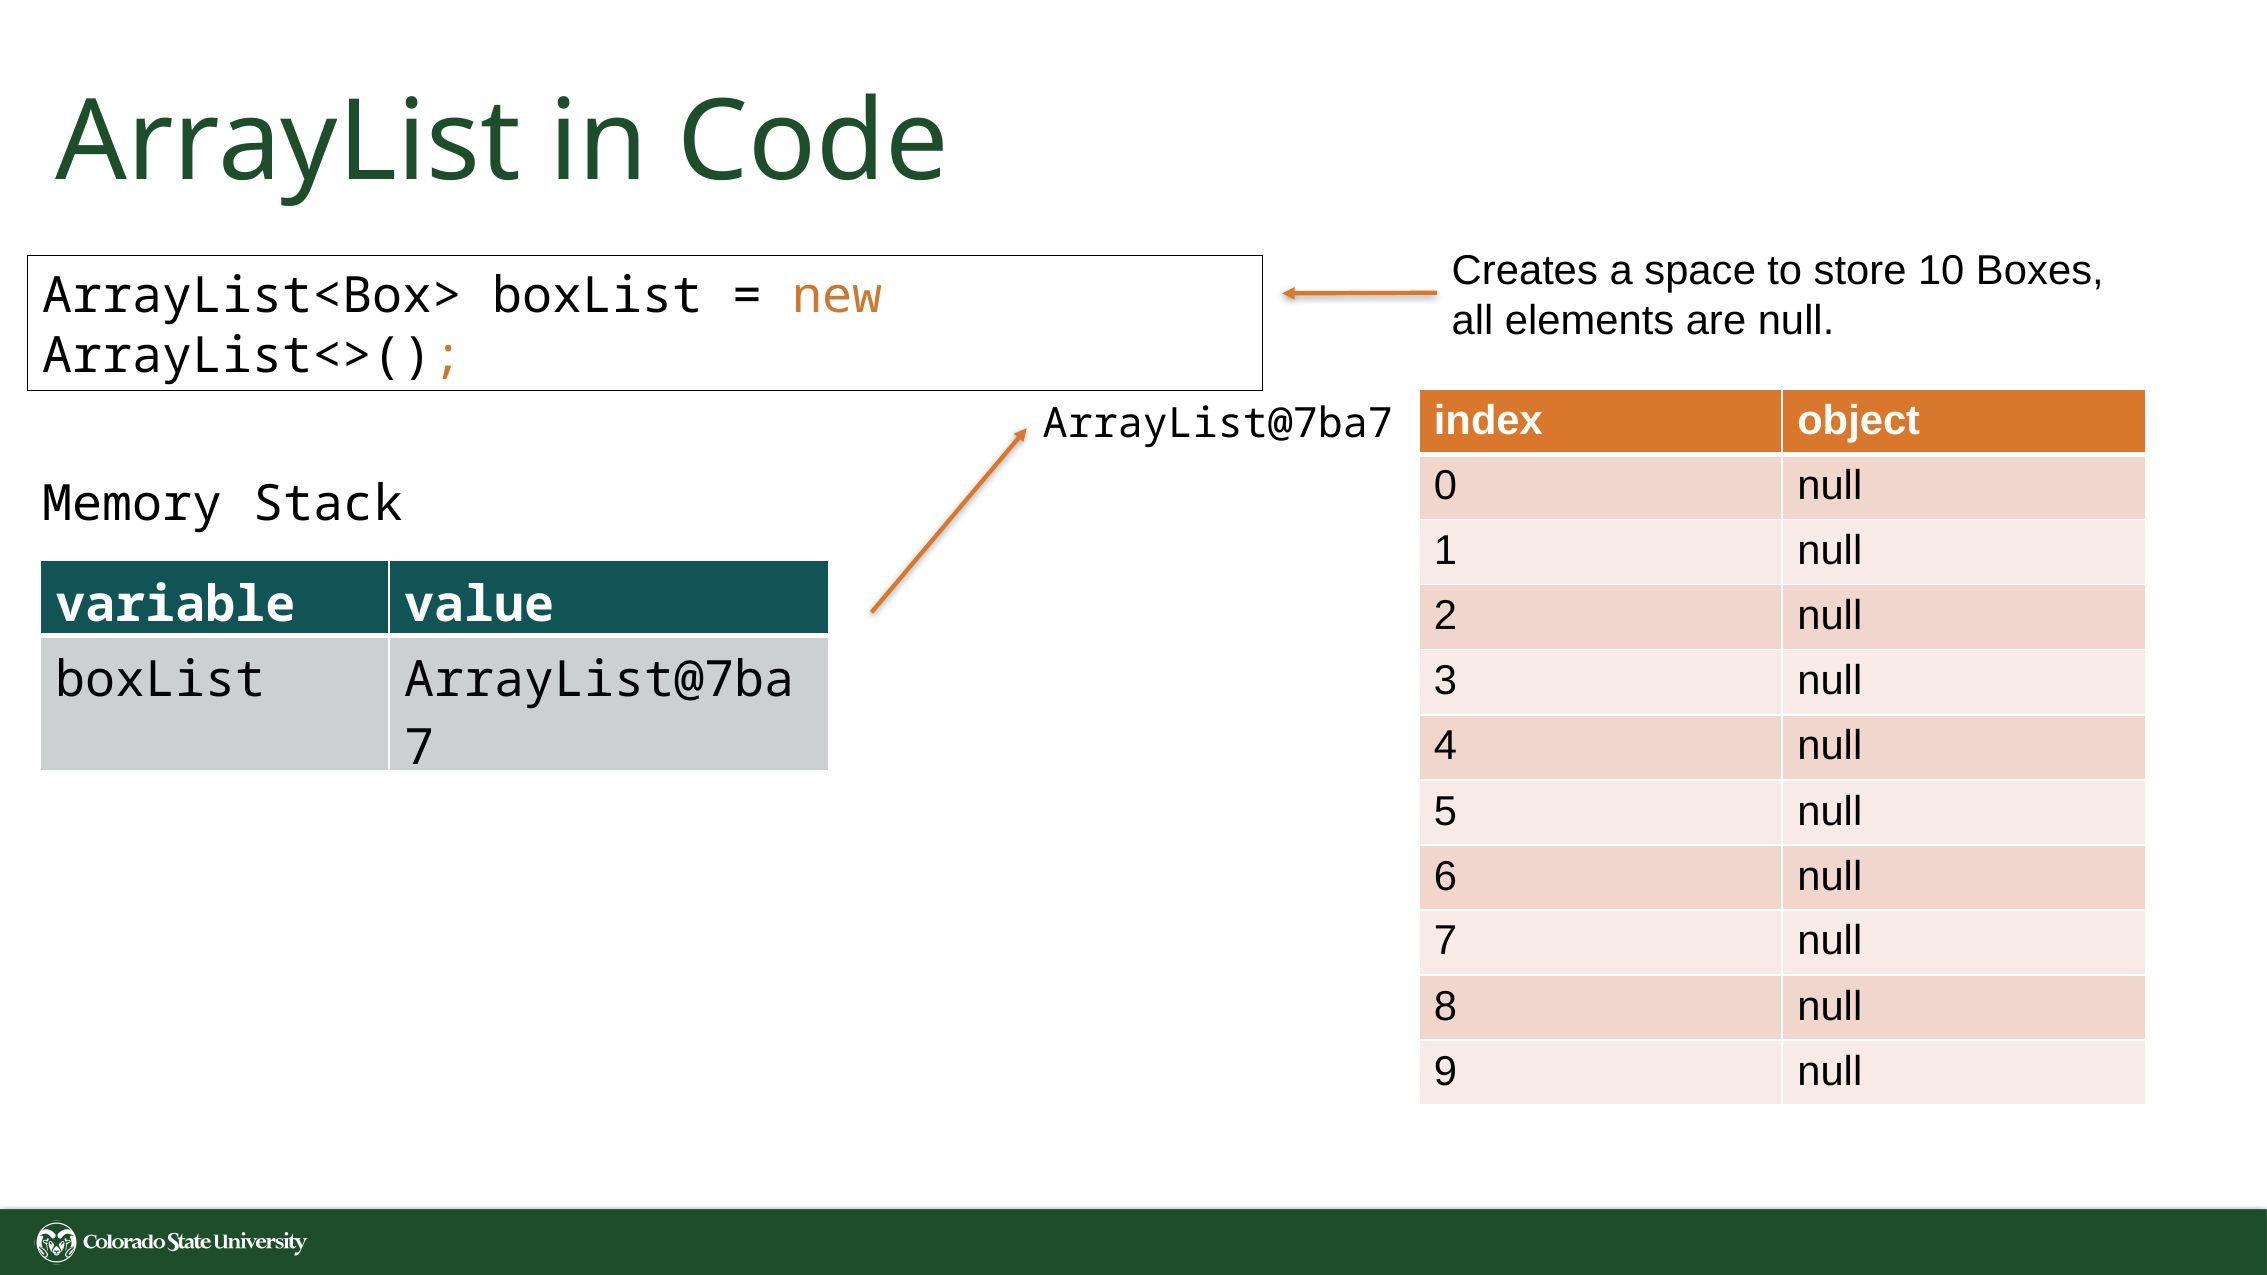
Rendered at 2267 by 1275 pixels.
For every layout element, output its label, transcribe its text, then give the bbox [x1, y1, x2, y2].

text_box ArrayList@7ba7 [1027, 388, 1408, 454]
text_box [871, 427, 1027, 613]
table_header index [1420, 390, 1781, 452]
table_header value [390, 561, 828, 633]
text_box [1281, 235, 2164, 352]
table_cell null [1783, 650, 2145, 714]
table_header object [1783, 390, 2145, 452]
table_cell 9 [1420, 1041, 1781, 1104]
table_cell 0 [1420, 457, 1781, 519]
table_cell 7 [1420, 911, 1781, 974]
table_cell null [1783, 911, 2145, 974]
table_cell 4 [1420, 716, 1781, 779]
table_cell 8 [1420, 976, 1781, 1039]
table_cell null [1783, 846, 2145, 909]
table_cell ArrayList@7ba7 [390, 638, 828, 770]
picture [24, 1209, 319, 1275]
table_cell null [1783, 1041, 2145, 1104]
table_cell null [1783, 716, 2145, 779]
table_cell null [1783, 457, 2145, 519]
table_cell 5 [1420, 781, 1781, 844]
table_cell boxList [41, 638, 388, 770]
table_cell null [1783, 976, 2145, 1039]
table_cell null [1783, 585, 2145, 649]
title ArrayList in Code [40, 50, 2102, 217]
table_cell null [1783, 520, 2145, 584]
table_cell null [1783, 781, 2145, 844]
text_box ArrayList<Box> boxList = new ArrayList<>(); [27, 255, 1263, 391]
table_cell 3 [1420, 650, 1781, 714]
table_header variable [41, 561, 388, 633]
table_cell 1 [1420, 520, 1781, 584]
text_box Memory Stack [28, 462, 418, 538]
table_cell 2 [1420, 585, 1781, 649]
table_cell 6 [1420, 846, 1781, 909]
